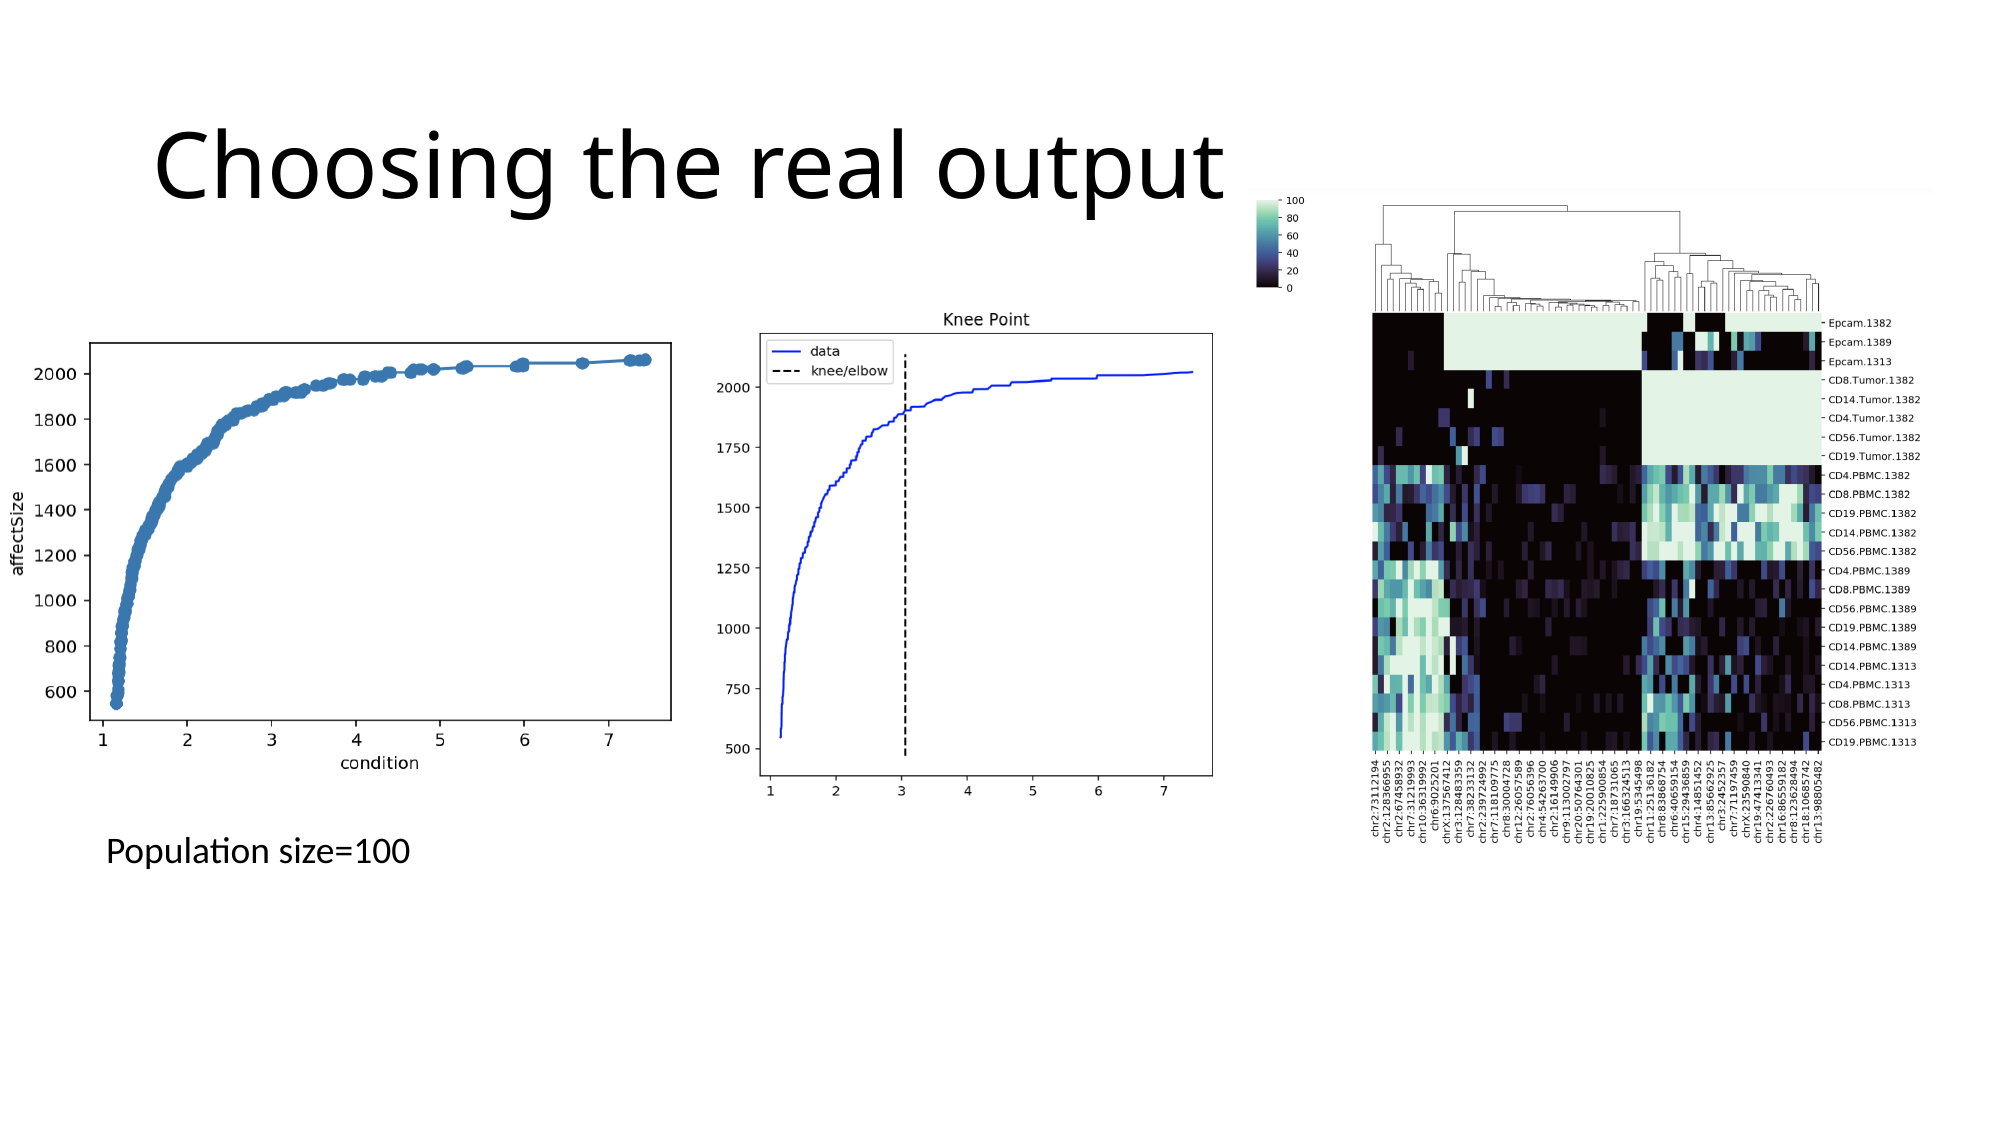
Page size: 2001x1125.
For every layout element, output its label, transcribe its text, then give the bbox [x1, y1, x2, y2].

title Choosing the real output [137, 59, 1863, 278]
text_box Population size=100 [91, 818, 508, 879]
picture [0, 188, 1933, 862]
